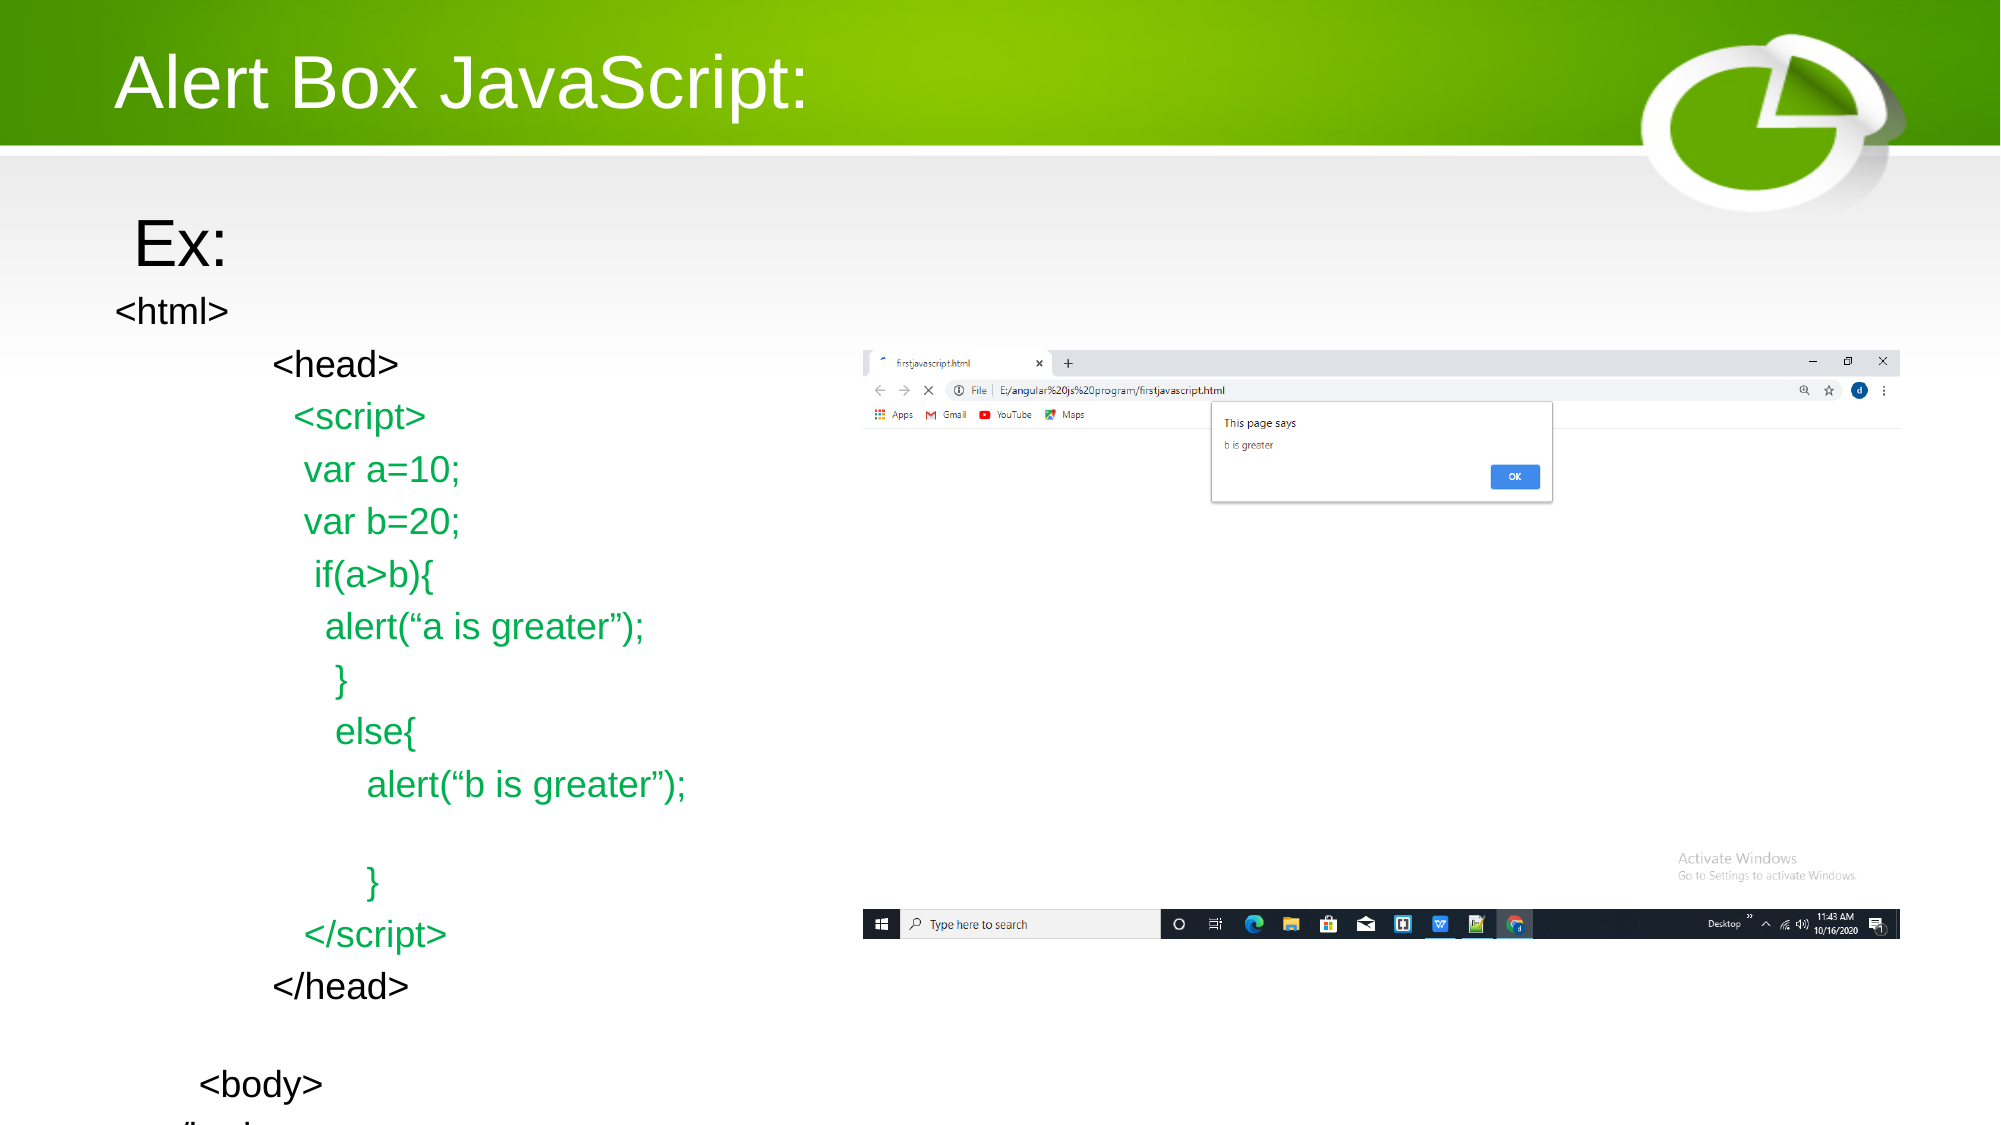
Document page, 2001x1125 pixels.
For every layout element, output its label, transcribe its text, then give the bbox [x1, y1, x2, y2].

list Ex: <html> <head> <script> var a=10; var b=20; if(a>b){ alert(“a is greater”); } else{ alert(“b is greater”); } </script> </head> <body> </body> </html> [99, 192, 826, 1125]
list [863, 350, 1900, 939]
title Alert Box JavaScript: [99, 30, 1901, 127]
picture [0, 0, 2001, 1125]
